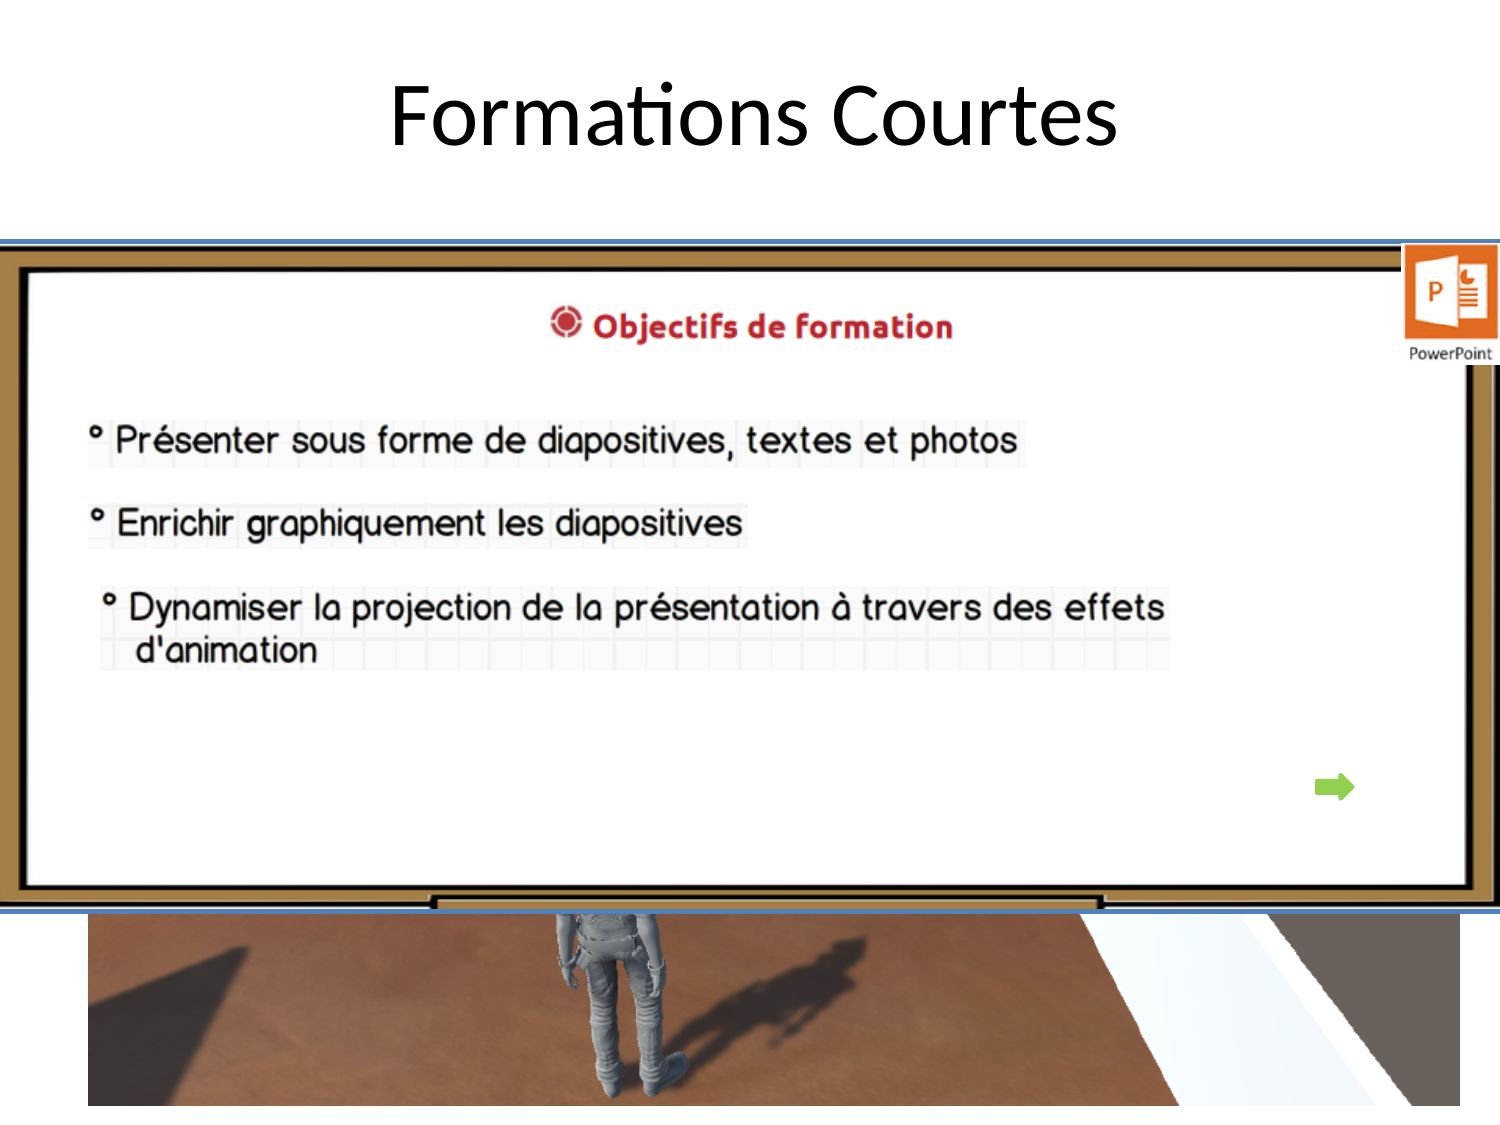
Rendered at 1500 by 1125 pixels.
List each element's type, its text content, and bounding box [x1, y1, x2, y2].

picture [0, 243, 1500, 910]
title Formations Courtes [75, 45, 1436, 173]
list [88, 919, 1460, 1107]
